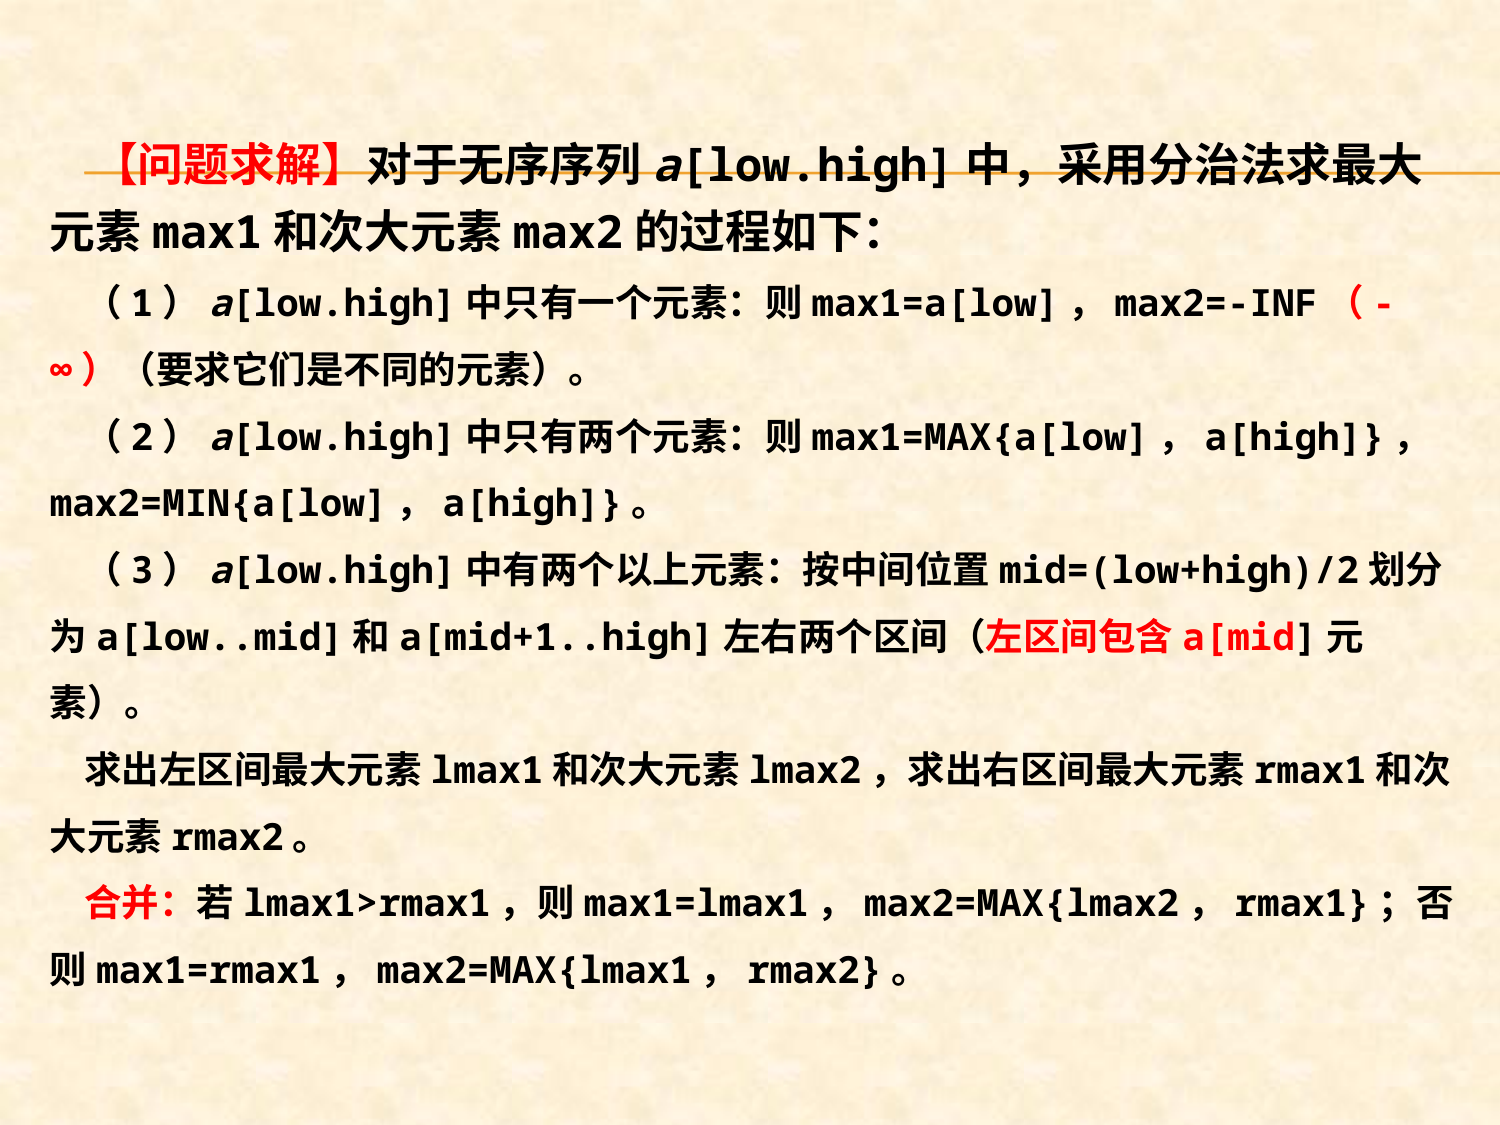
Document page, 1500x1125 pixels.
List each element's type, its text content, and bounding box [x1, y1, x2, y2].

text_box 【问题求解】对于无序序列a[low.high]中，采用分治法求最大元素max1和次大元素max2的过程如下： （1）a[low.high]中只有一个元素：则max1=a[low]，max2=-INF（-∞）（要求它们是不同的元素）。 （2）a[low.high]中只有两个元素：则max1=MAX{a[low]，a[high]}，max2=MIN{a[low]，a[high]}。 （3）a[low.high]中有两个以上元素：按中间位置mid=(low+high)/2划分为a[low..mid]和a[mid+1..high]左右两个区间（左区间包含a[mid]元素）。 求出左区间最大元素lmax1和次大元素lmax2，求出右区间最大元素rmax1和次大元素rmax2。 合并：若lmax1>rmax1，则max1=lmax1，max2=MAX{lmax2，rmax1}；否则max1=rmax1，max2=MAX{lmax1，rmax2}。 [35, 100, 1477, 1015]
picture [0, 0, 1500, 1125]
